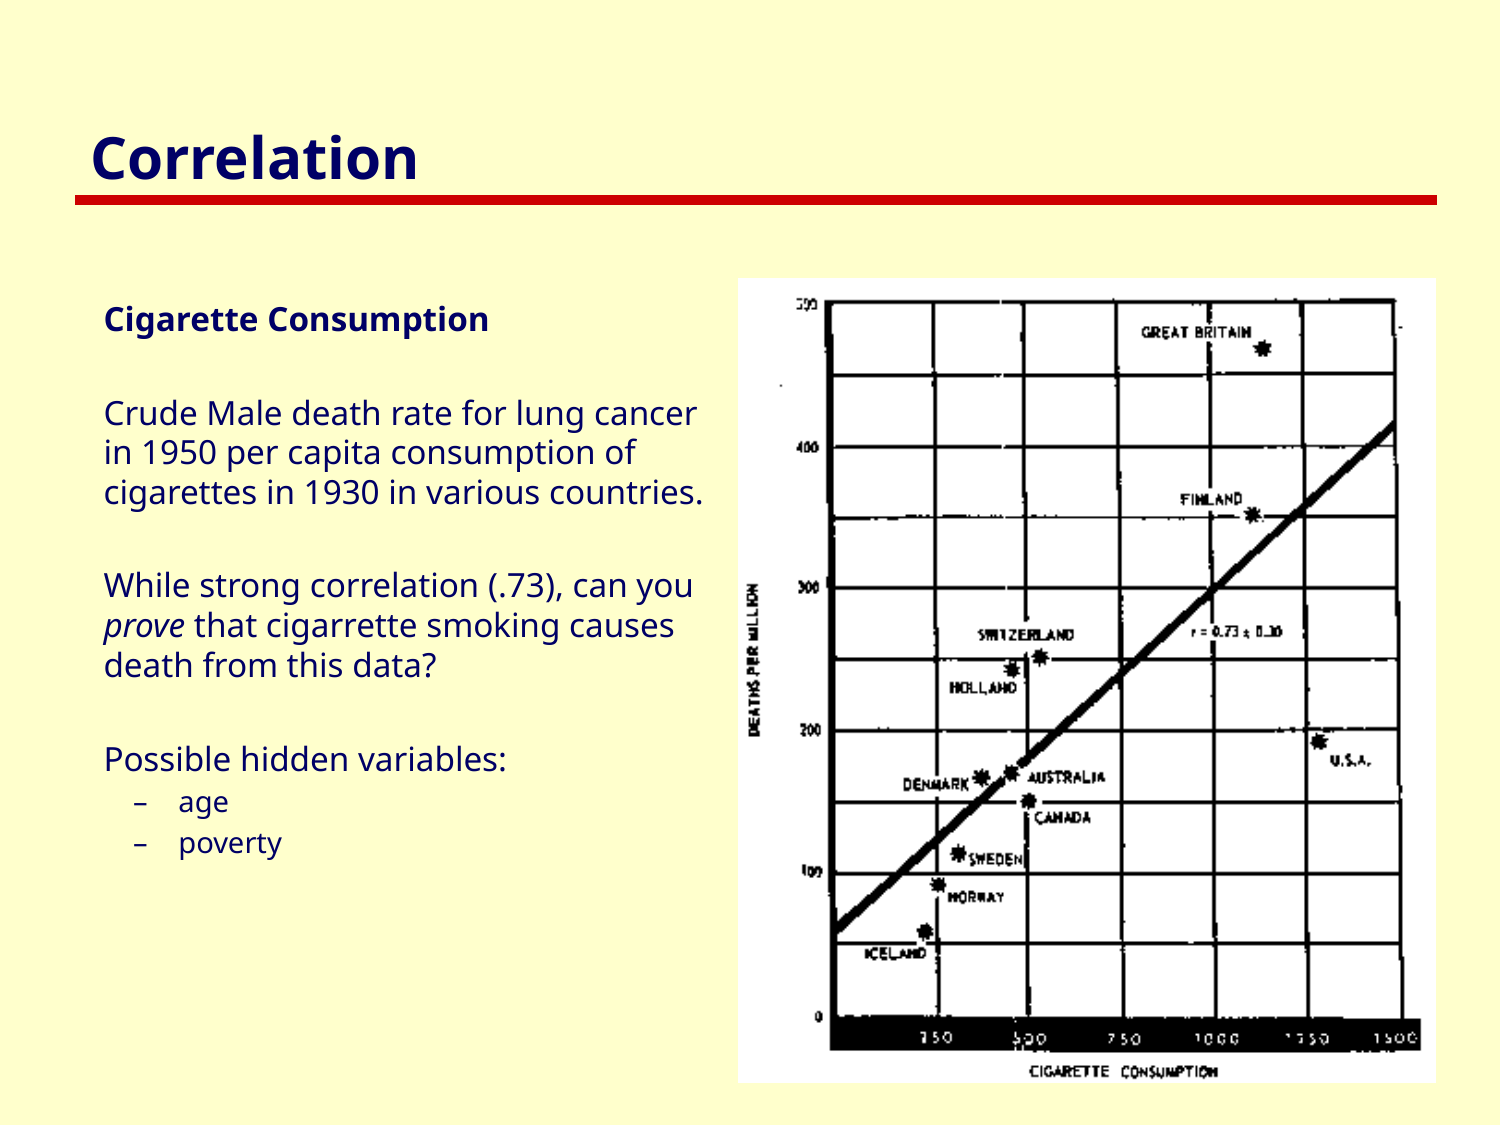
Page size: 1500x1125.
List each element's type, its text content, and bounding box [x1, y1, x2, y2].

title Correlation [75, 112, 1447, 200]
list Cigarette Consumption Crude Male death rate for lung cancer in 1950 per capita consumption of cigarettes in 1930 in various countries. While strong correlation (.73), can you prove that cigarrette smoking causes death from this data? Possible hidden variables: age poverty [88, 290, 732, 966]
picture [737, 278, 1436, 1083]
